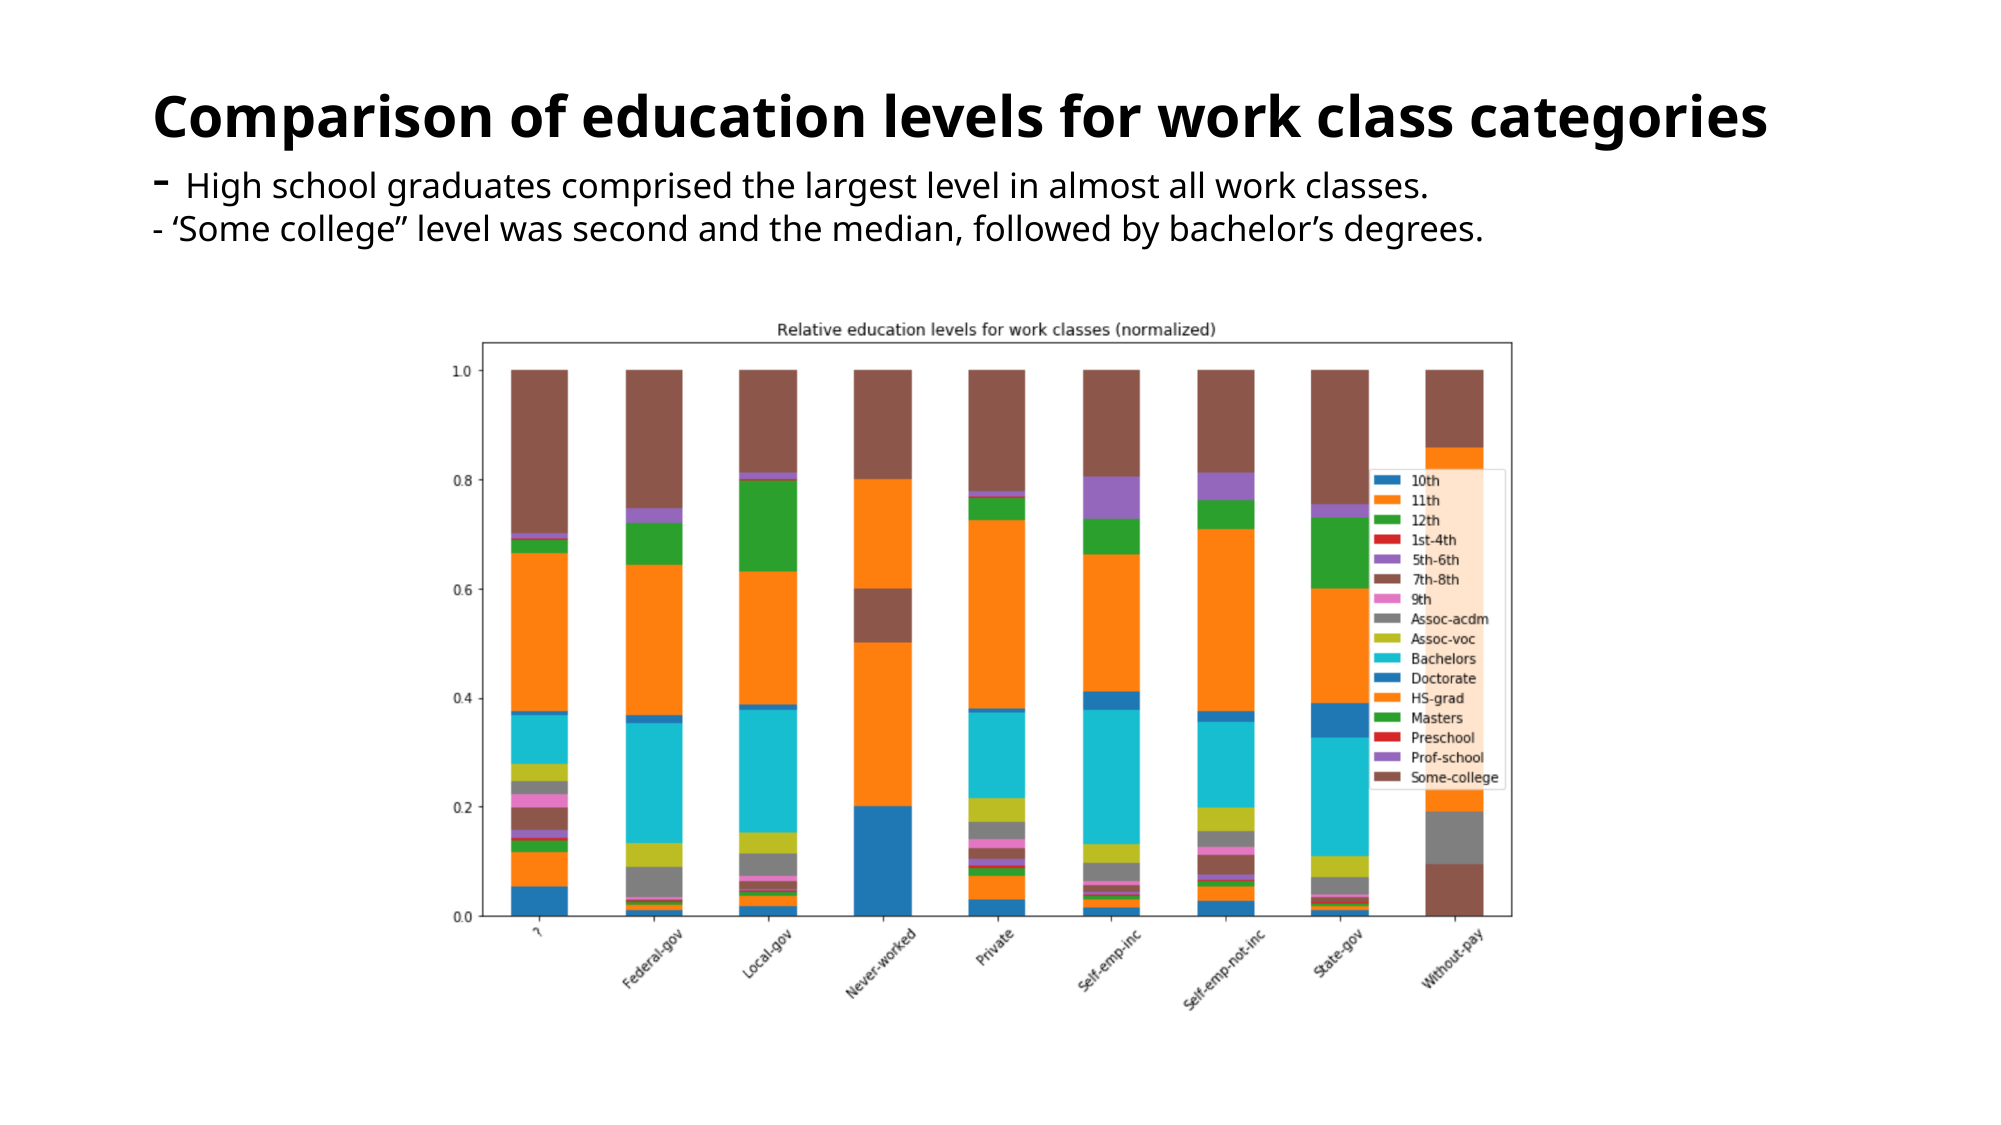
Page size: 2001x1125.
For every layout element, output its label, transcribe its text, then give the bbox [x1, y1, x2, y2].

title Comparison of education levels for work class categories - High school graduates comprised the largest level in almost all work classes. - ‘Some college” level was second and the median, followed by bachelor’s degrees. [137, 59, 1863, 278]
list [435, 299, 1565, 1014]
